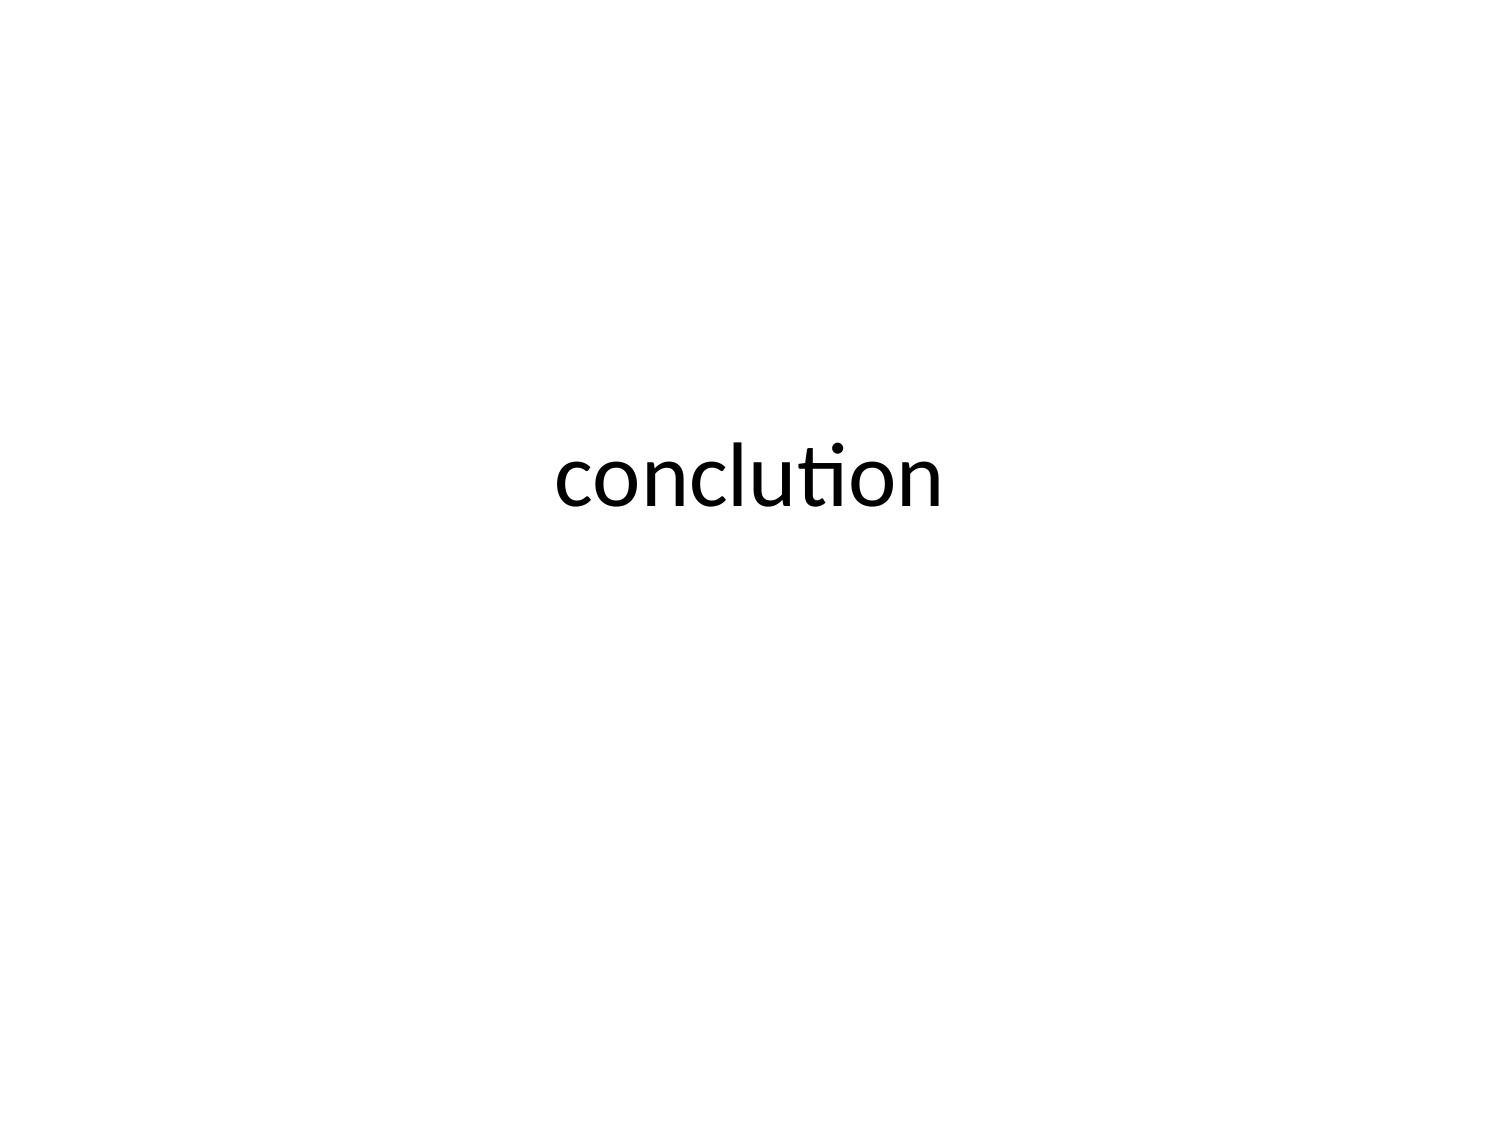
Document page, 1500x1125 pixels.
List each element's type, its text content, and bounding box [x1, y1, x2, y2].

title conclution [112, 349, 1388, 591]
